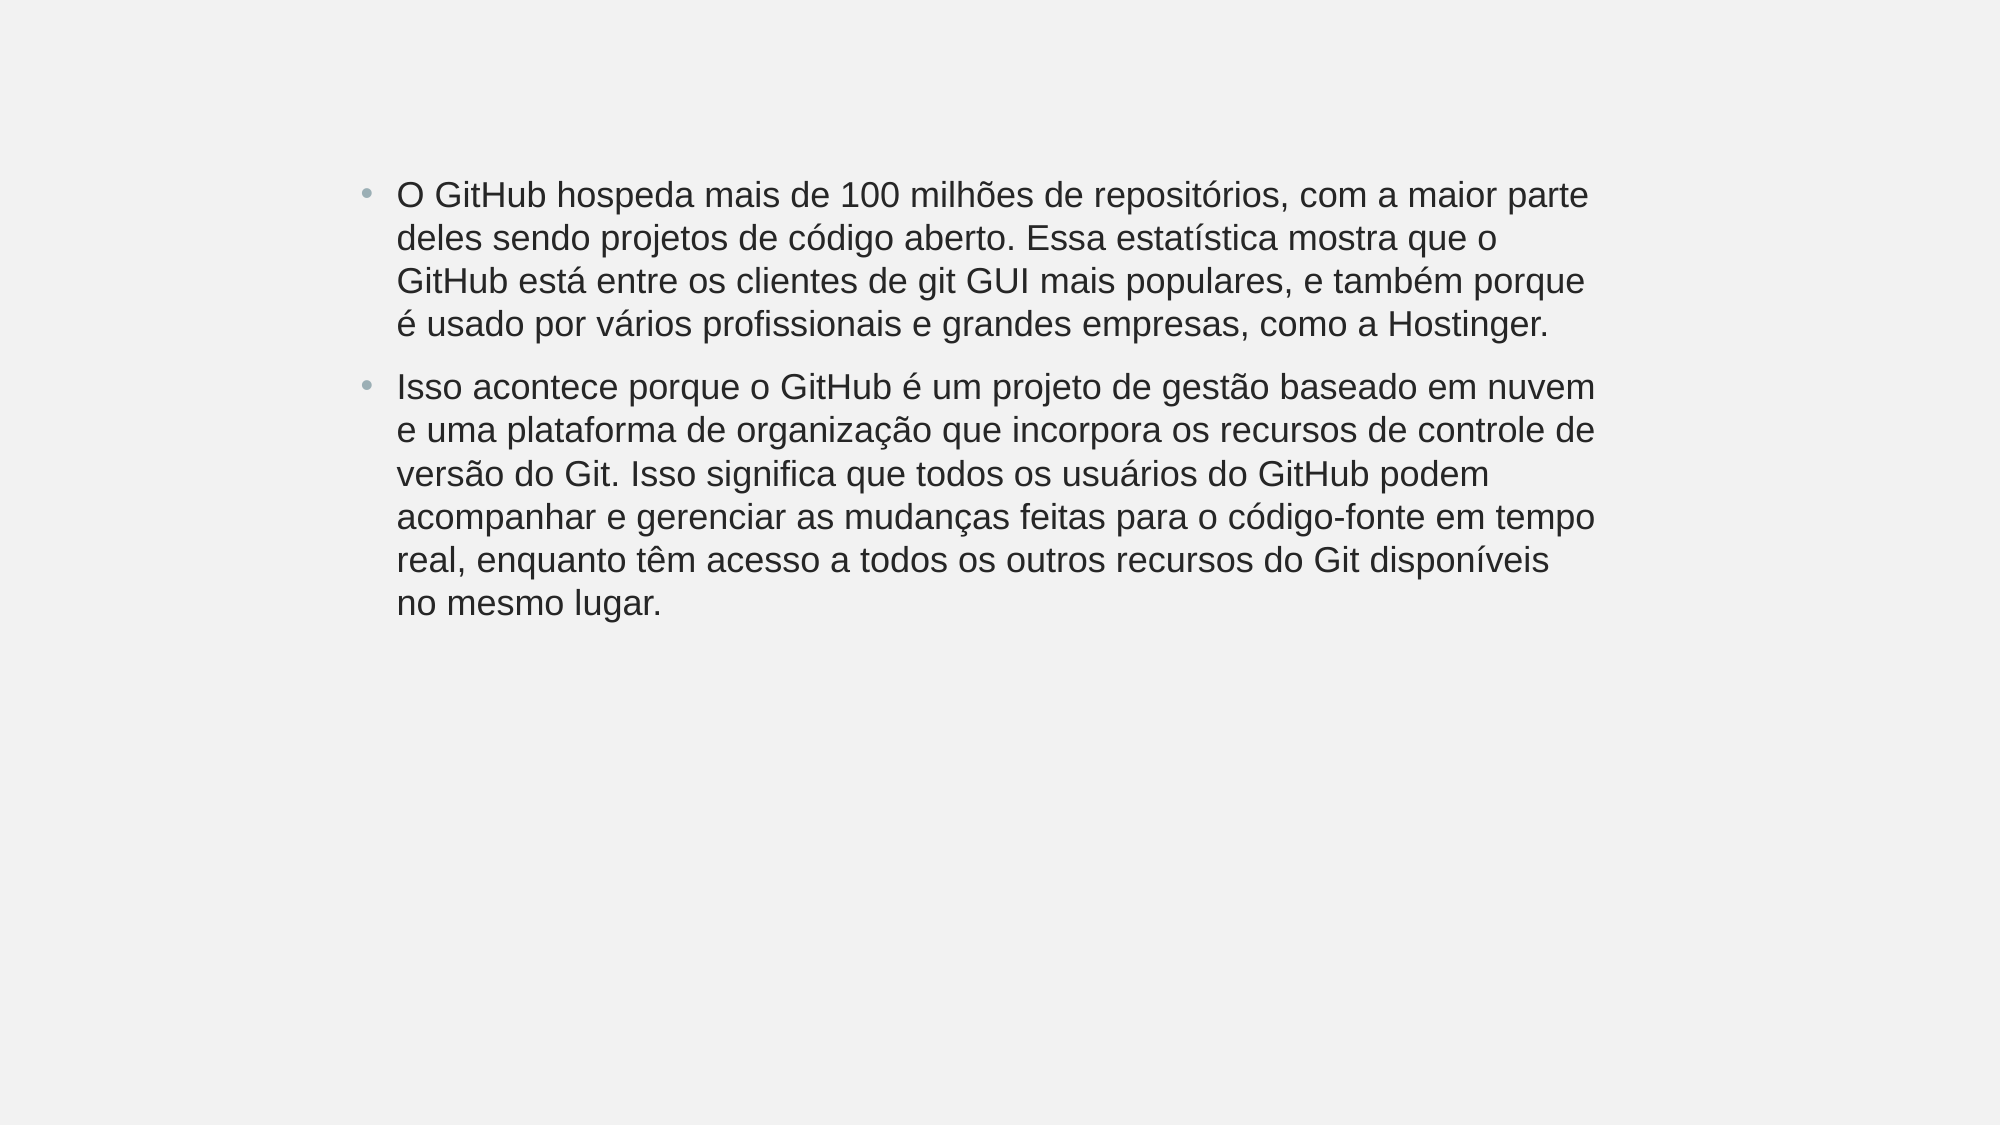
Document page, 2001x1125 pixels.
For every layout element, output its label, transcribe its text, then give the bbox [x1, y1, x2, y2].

list O GitHub hospeda mais de 100 milhões de repositórios, com a maior parte deles sendo projetos de código aberto. Essa estatística mostra que o GitHub está entre os clientes de git GUI mais populares, e também porque é usado por vários profissionais e grandes empresas, como a Hostinger. Isso acontece porque o GitHub é um projeto de gestão baseado em nuvem e uma plataforma de organização que incorpora os recursos de controle de versão do Git. Isso significa que todos os usuários do GitHub podem acompanhar e gerenciar as mudanças feitas para o código-fonte em tempo real, enquanto têm acesso a todos os outros recursos do Git disponíveis no mesmo lugar. [345, 163, 1614, 673]
